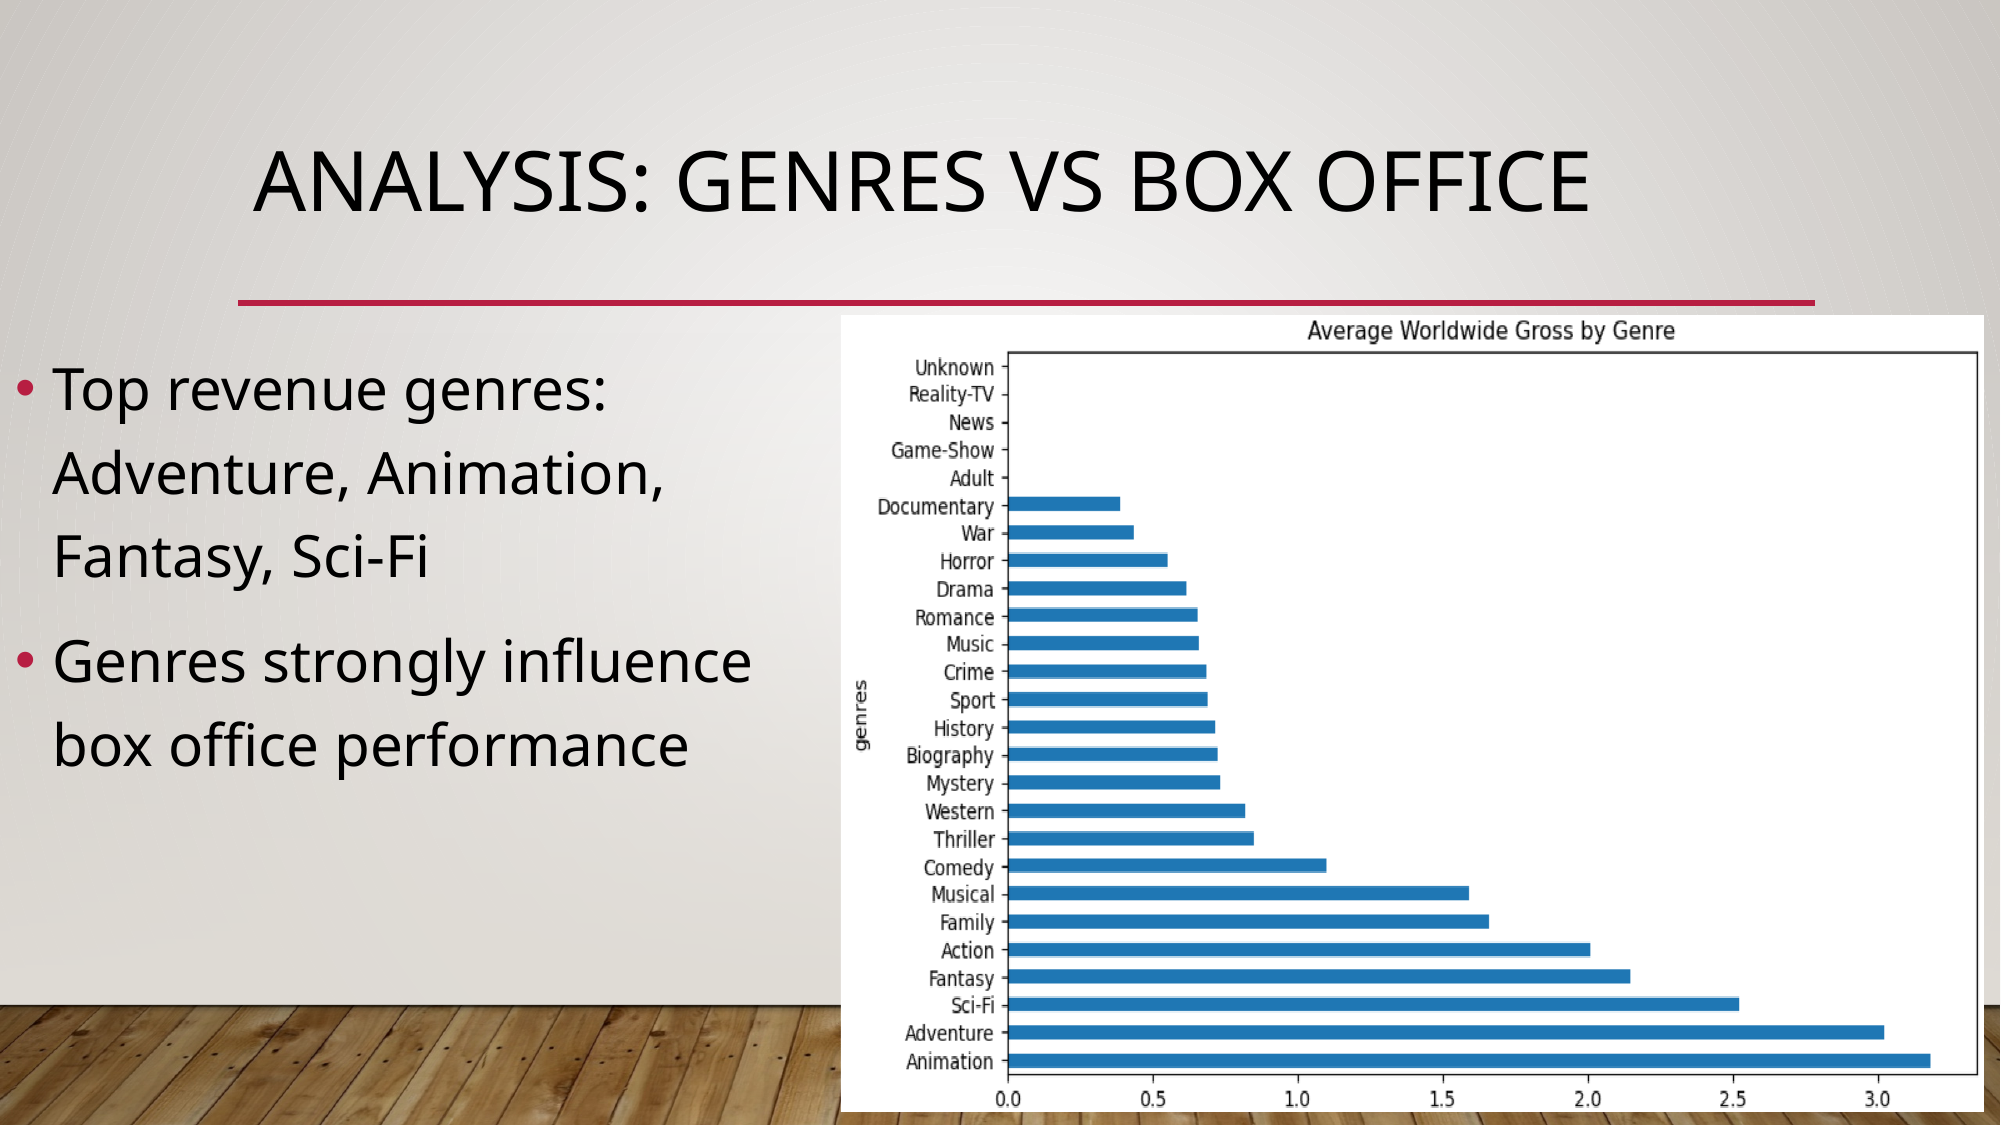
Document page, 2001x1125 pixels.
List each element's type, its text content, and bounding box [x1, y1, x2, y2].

title Analysis: Genres vs Box Office [238, 131, 1814, 305]
list Top revenue genres: Adventure, Animation, Fantasy, Sci-Fi Genres strongly influence box office performance [0, 330, 840, 897]
picture [0, 315, 2000, 1125]
